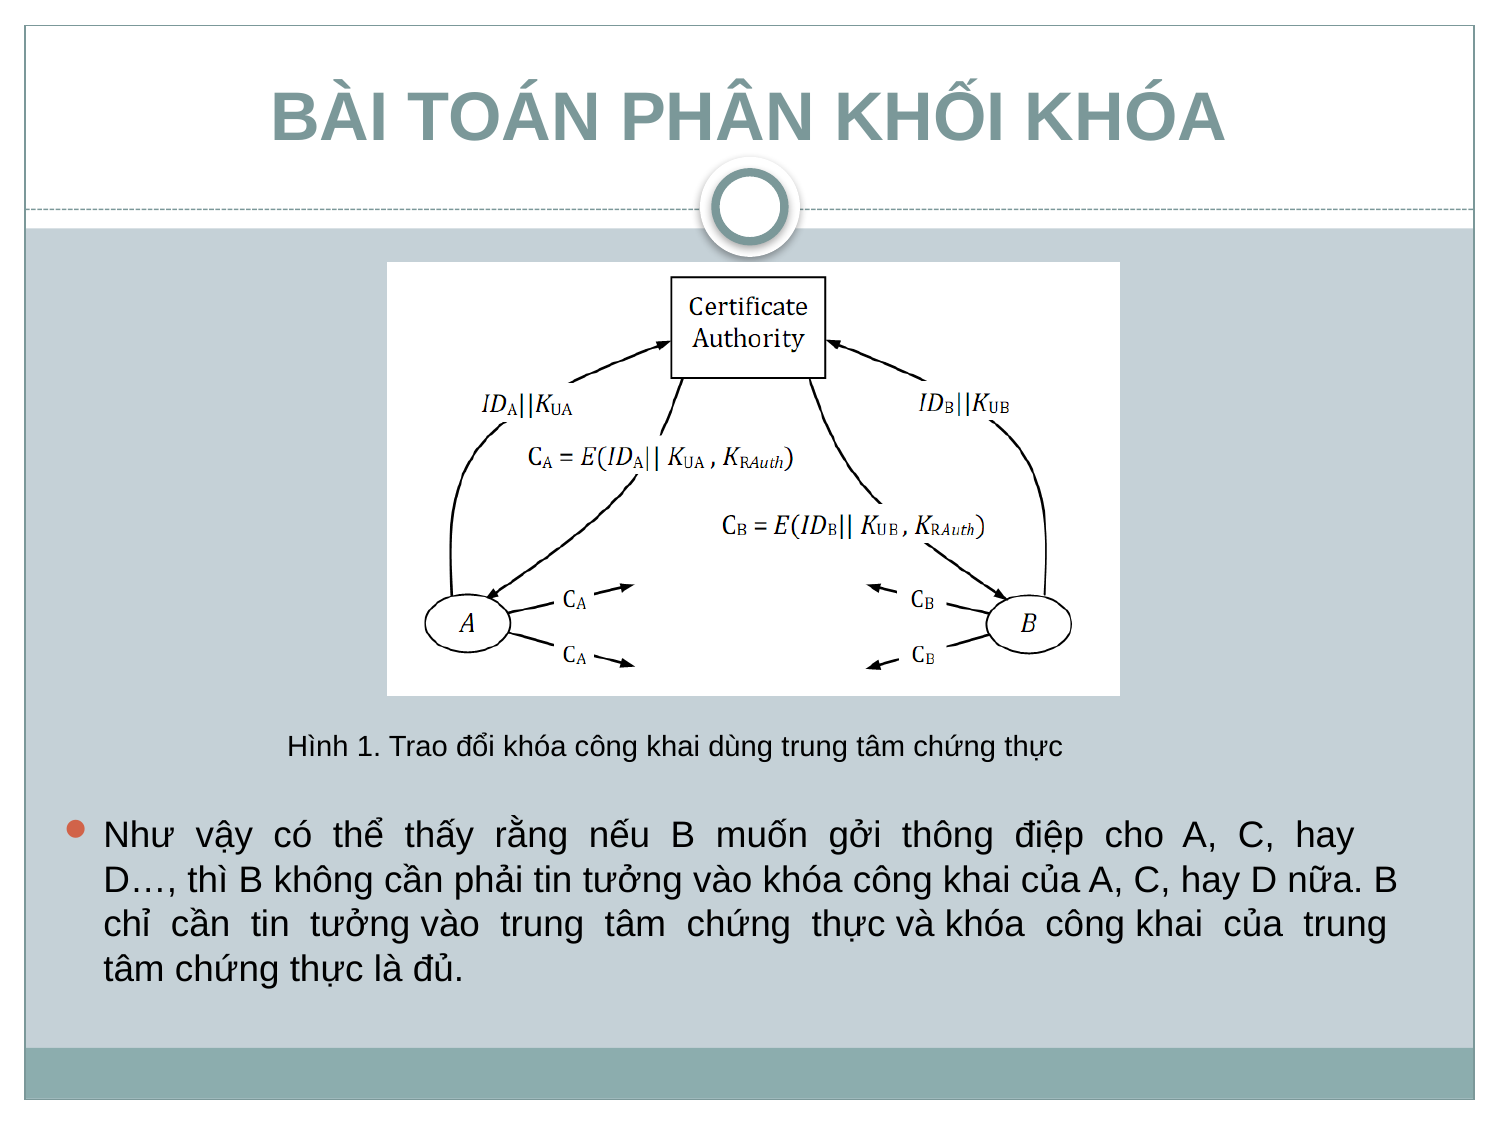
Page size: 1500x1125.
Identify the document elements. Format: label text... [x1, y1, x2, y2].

title BÀI TOÁN PHÂN KHỐI KHÓA [49, 37, 1450, 162]
list Hình 1. Trao đổi khóa công khai dùng trung tâm chứng thực Như vậy có thể thấy rằng nếu B muốn gởi thông điệp cho A, C, hay D…, thì B không cần phải tin tưởng vào khóa công khai của A, C, hay D nữa. B chỉ cần tin tưởng vào trung tâm chứng thực và khóa công khai của trung tâm chứng thực là đủ. [49, 250, 1445, 1001]
picture [387, 262, 1120, 696]
